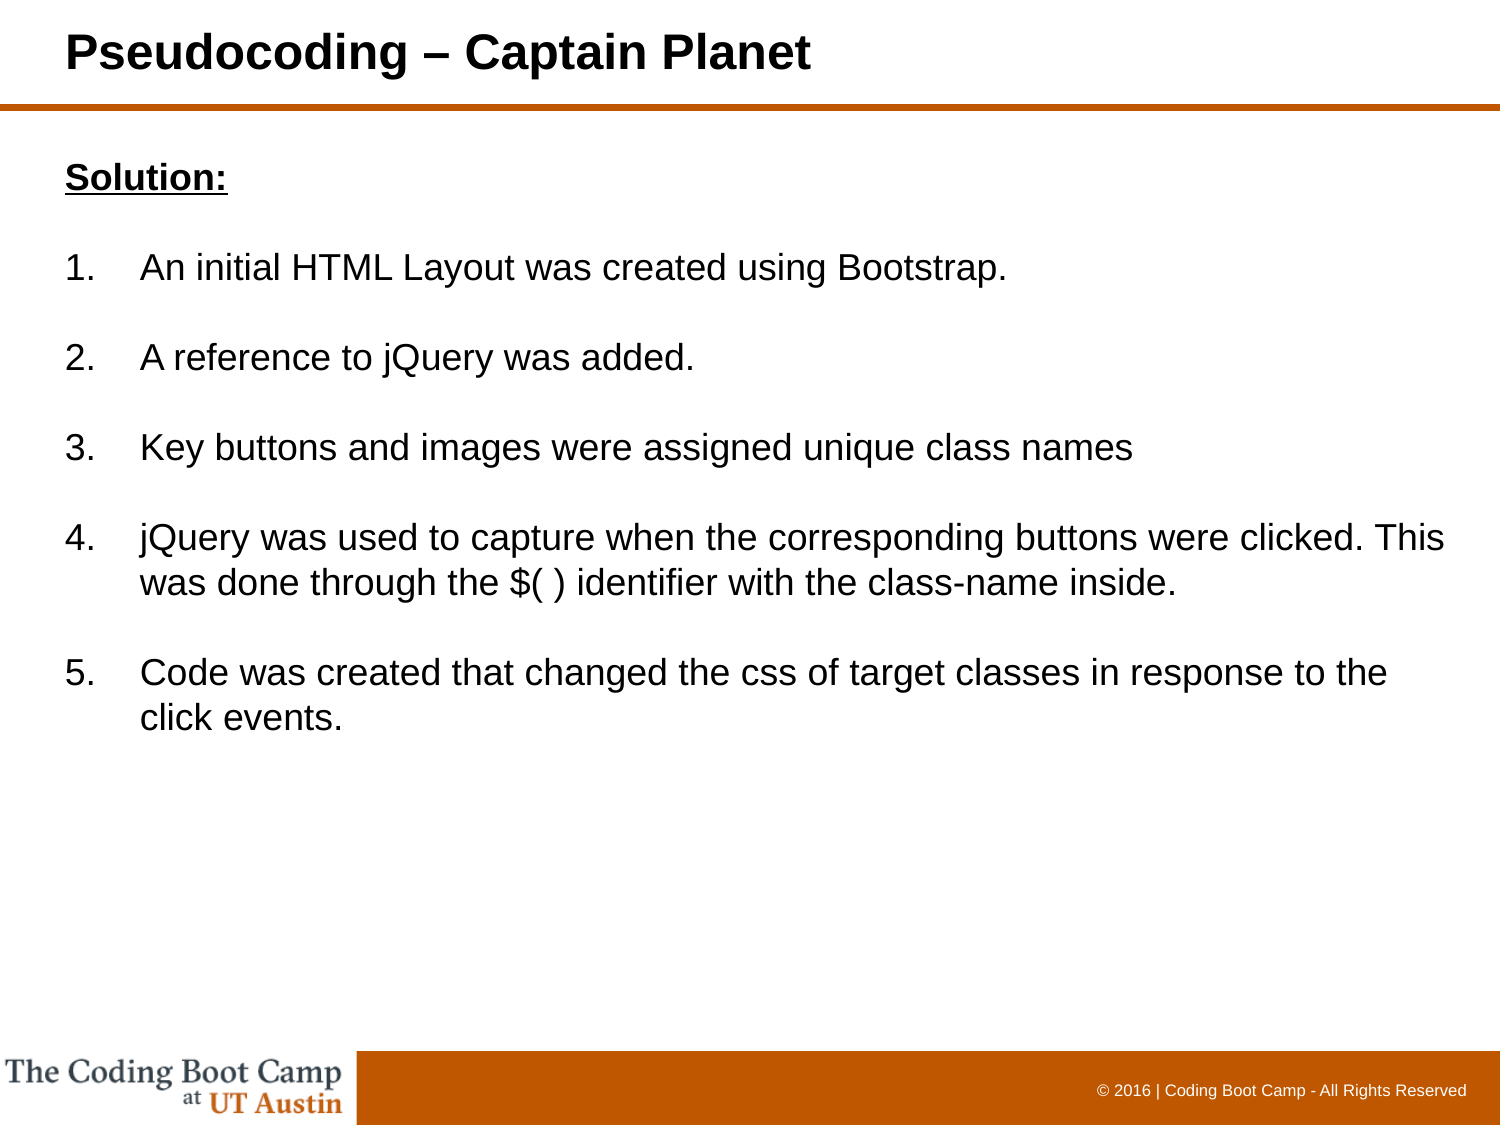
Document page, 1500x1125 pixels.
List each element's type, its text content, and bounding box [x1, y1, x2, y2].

picture [0, 1050, 357, 1125]
text_box Solution: An initial HTML Layout was created using Bootstrap. A reference to jQuery was added. Key buttons and images were assigned unique class names jQuery was used to capture when the corresponding buttons were clicked. This was done through the $( ) identifier with the class-name inside. Code was created that changed the css of target classes in response to the click events. [49, 145, 1475, 746]
title Pseudocoding – Captain Planet [50, 0, 948, 108]
